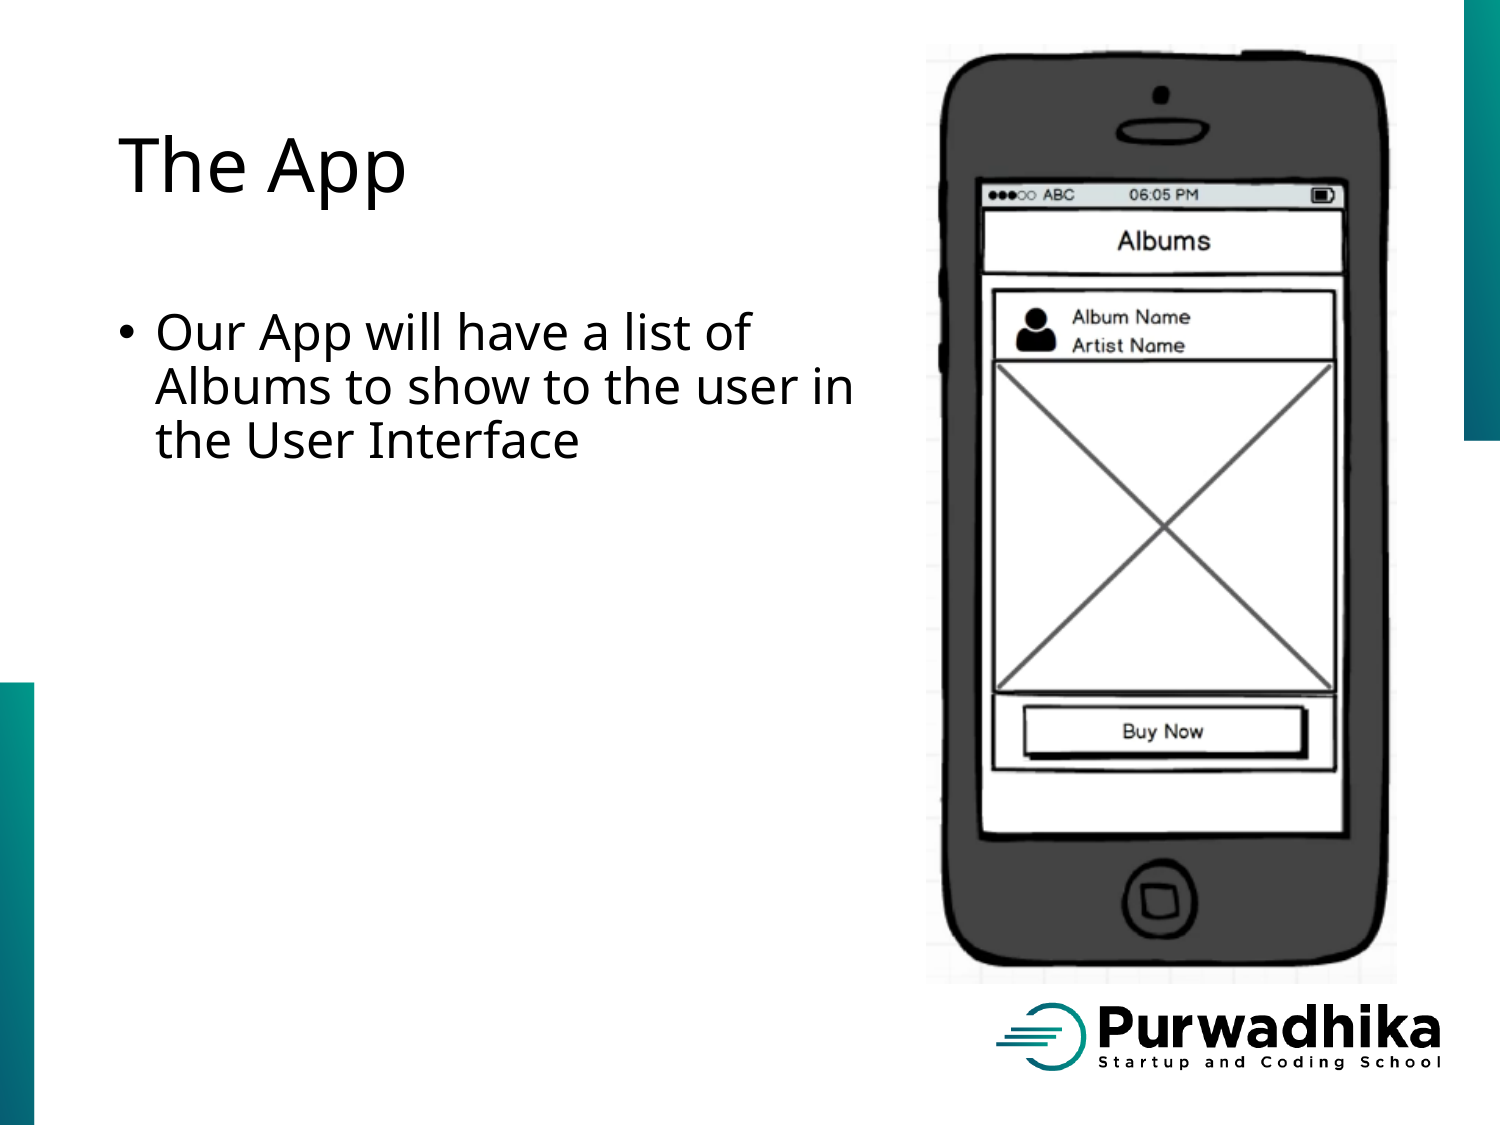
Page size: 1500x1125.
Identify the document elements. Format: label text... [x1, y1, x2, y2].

picture [0, 0, 1500, 1125]
list Our App will have a list of Albums to show to the user in the User Interface [103, 299, 900, 984]
title The App [103, 59, 926, 278]
